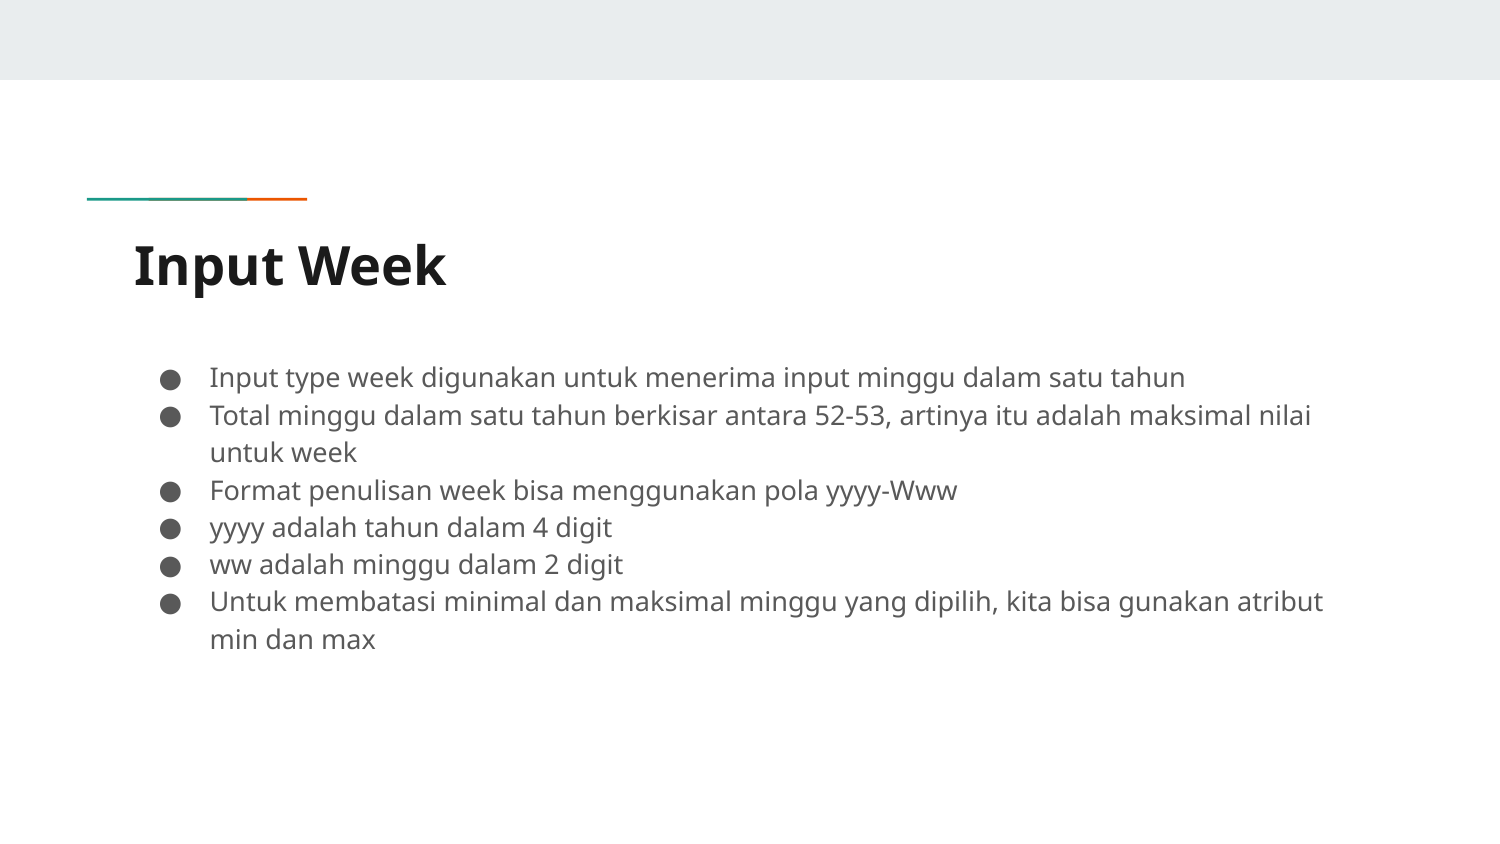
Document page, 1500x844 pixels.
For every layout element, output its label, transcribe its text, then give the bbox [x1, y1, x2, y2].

list Input type week digunakan untuk menerima input minggu dalam satu tahun Total minggu dalam satu tahun berkisar antara 52-53, artinya itu adalah maksimal nilai untuk week Format penulisan week bisa menggunakan pola yyyy-Www yyyy adalah tahun dalam 4 digit ww adalah minggu dalam 2 digit Untuk membatasi minimal dan maksimal minggu yang dipilih, kita bisa gunakan atribut min dan max [119, 341, 1381, 712]
title Input Week [119, 216, 1381, 305]
